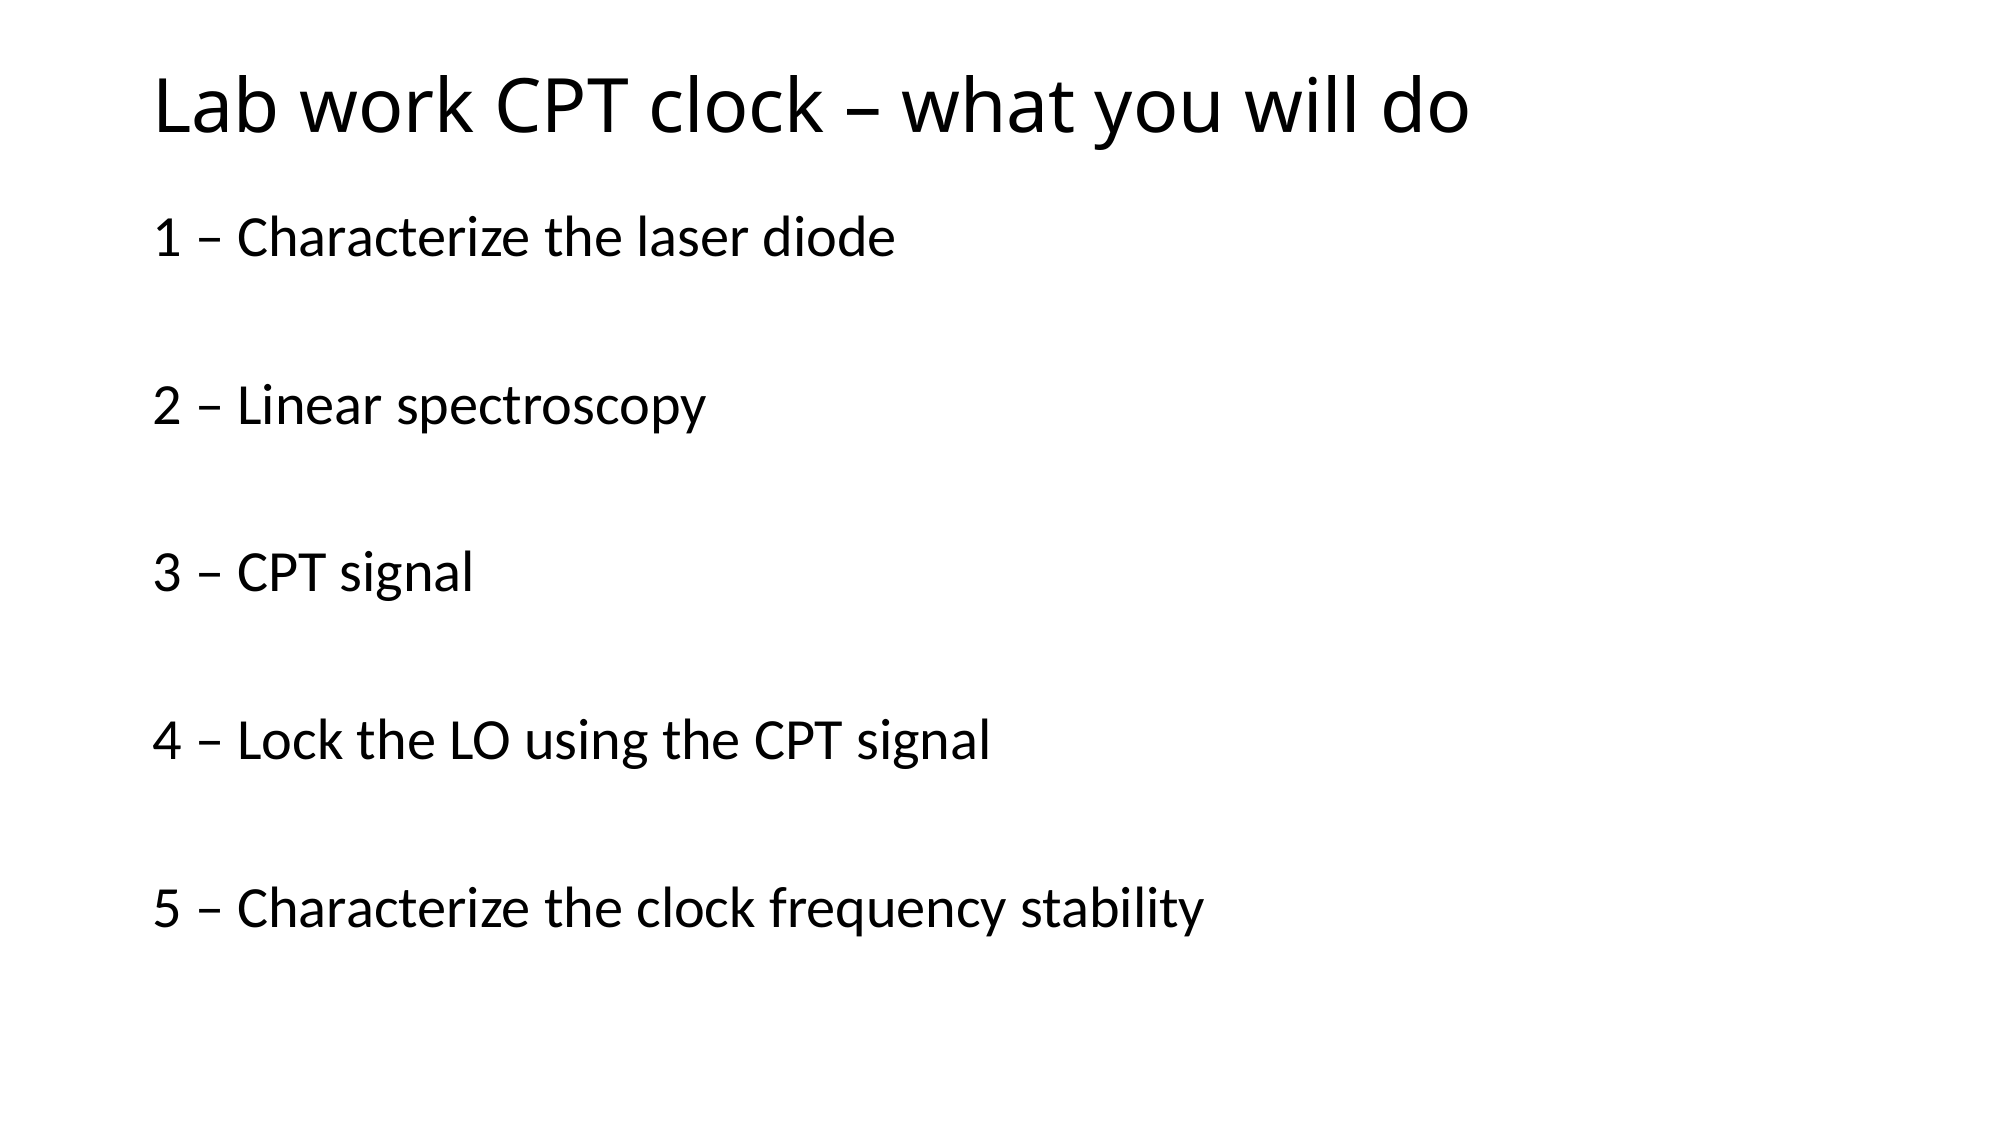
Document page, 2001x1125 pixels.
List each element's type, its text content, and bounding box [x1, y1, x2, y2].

list 1 – Characterize the laser diode 2 – Linear spectroscopy 3 – CPT signal 4 – Lock the LO using the CPT signal 5 – Characterize the clock frequency stability [137, 218, 1863, 1014]
text_box Lab work CPT clock – what you will do [137, 0, 1863, 218]
